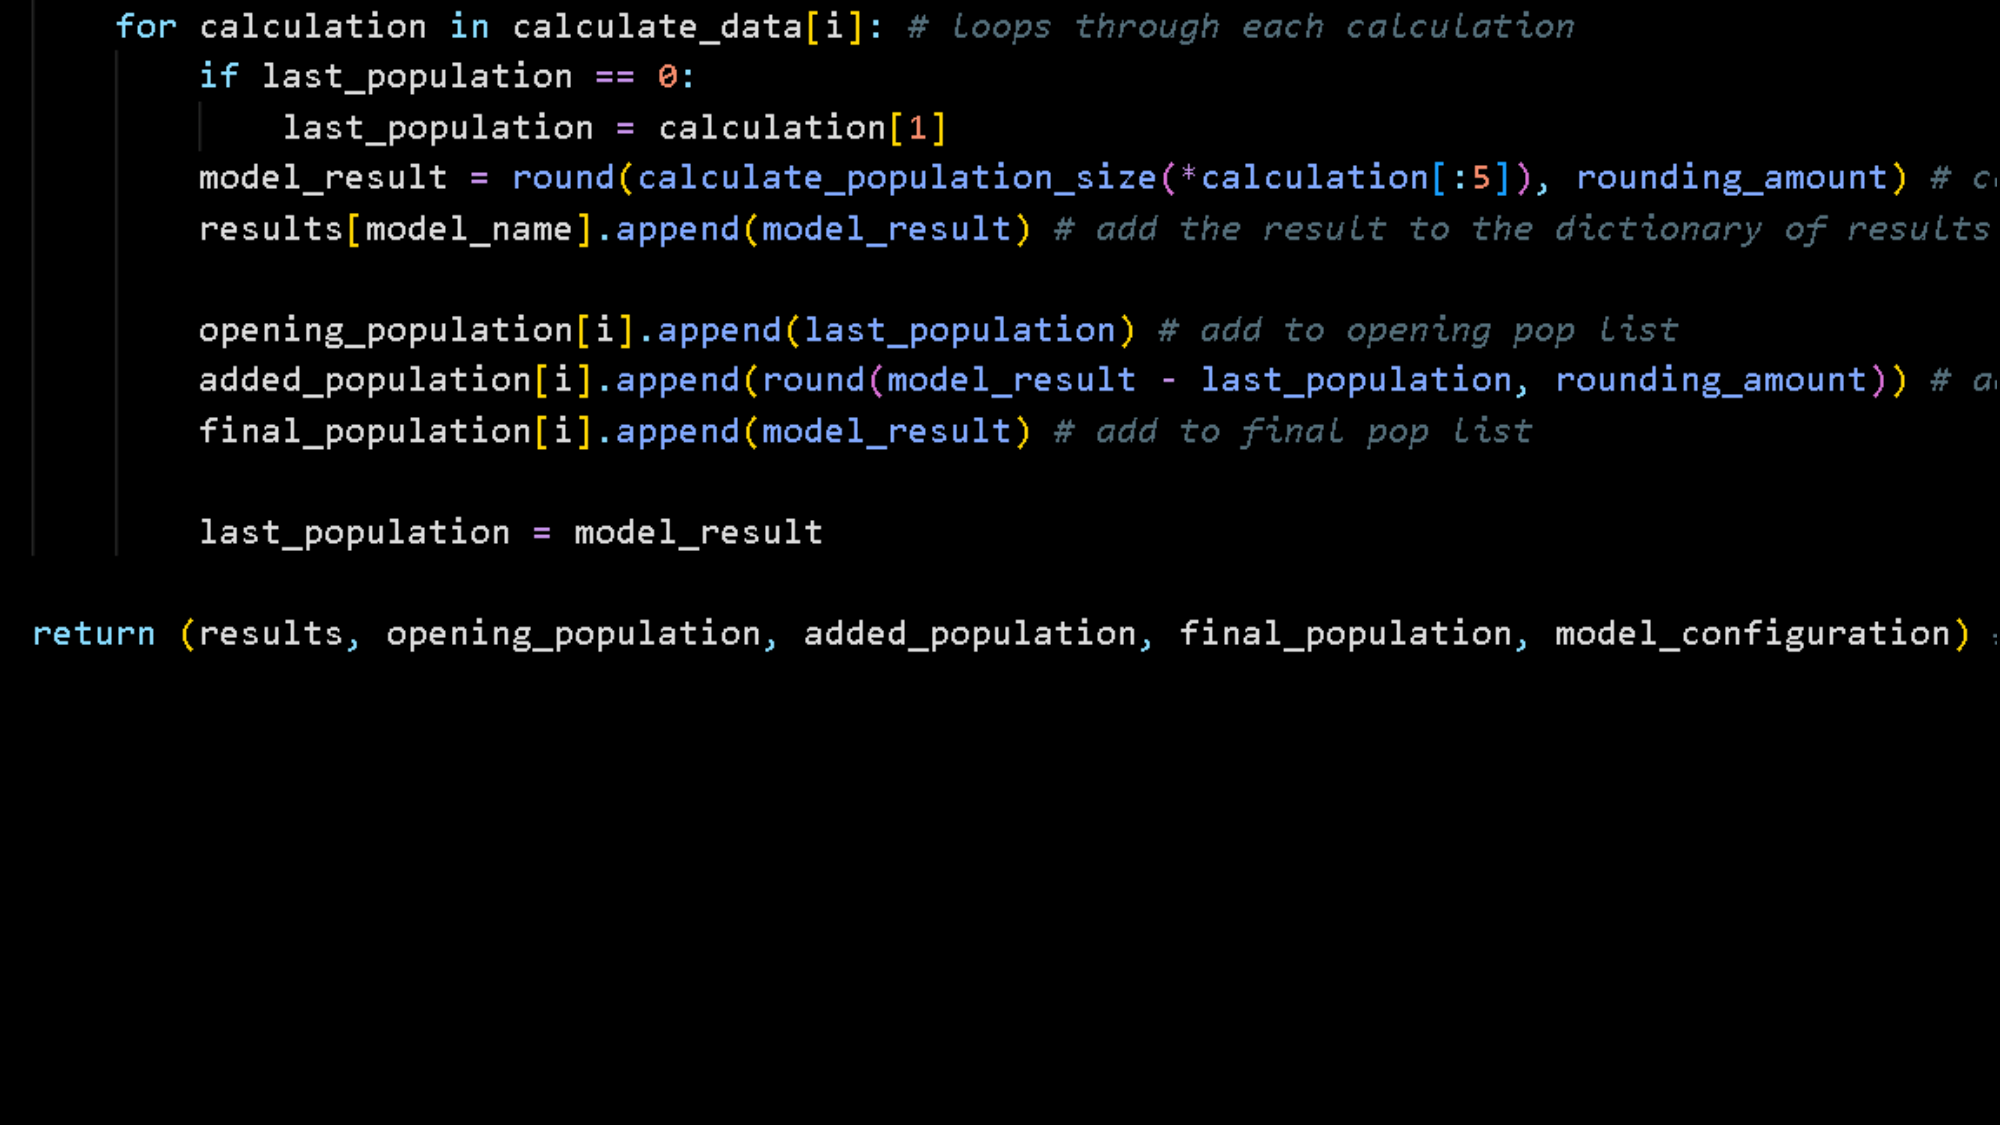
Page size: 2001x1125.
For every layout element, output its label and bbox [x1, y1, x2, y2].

text_box [0, 0, 2000, 1125]
